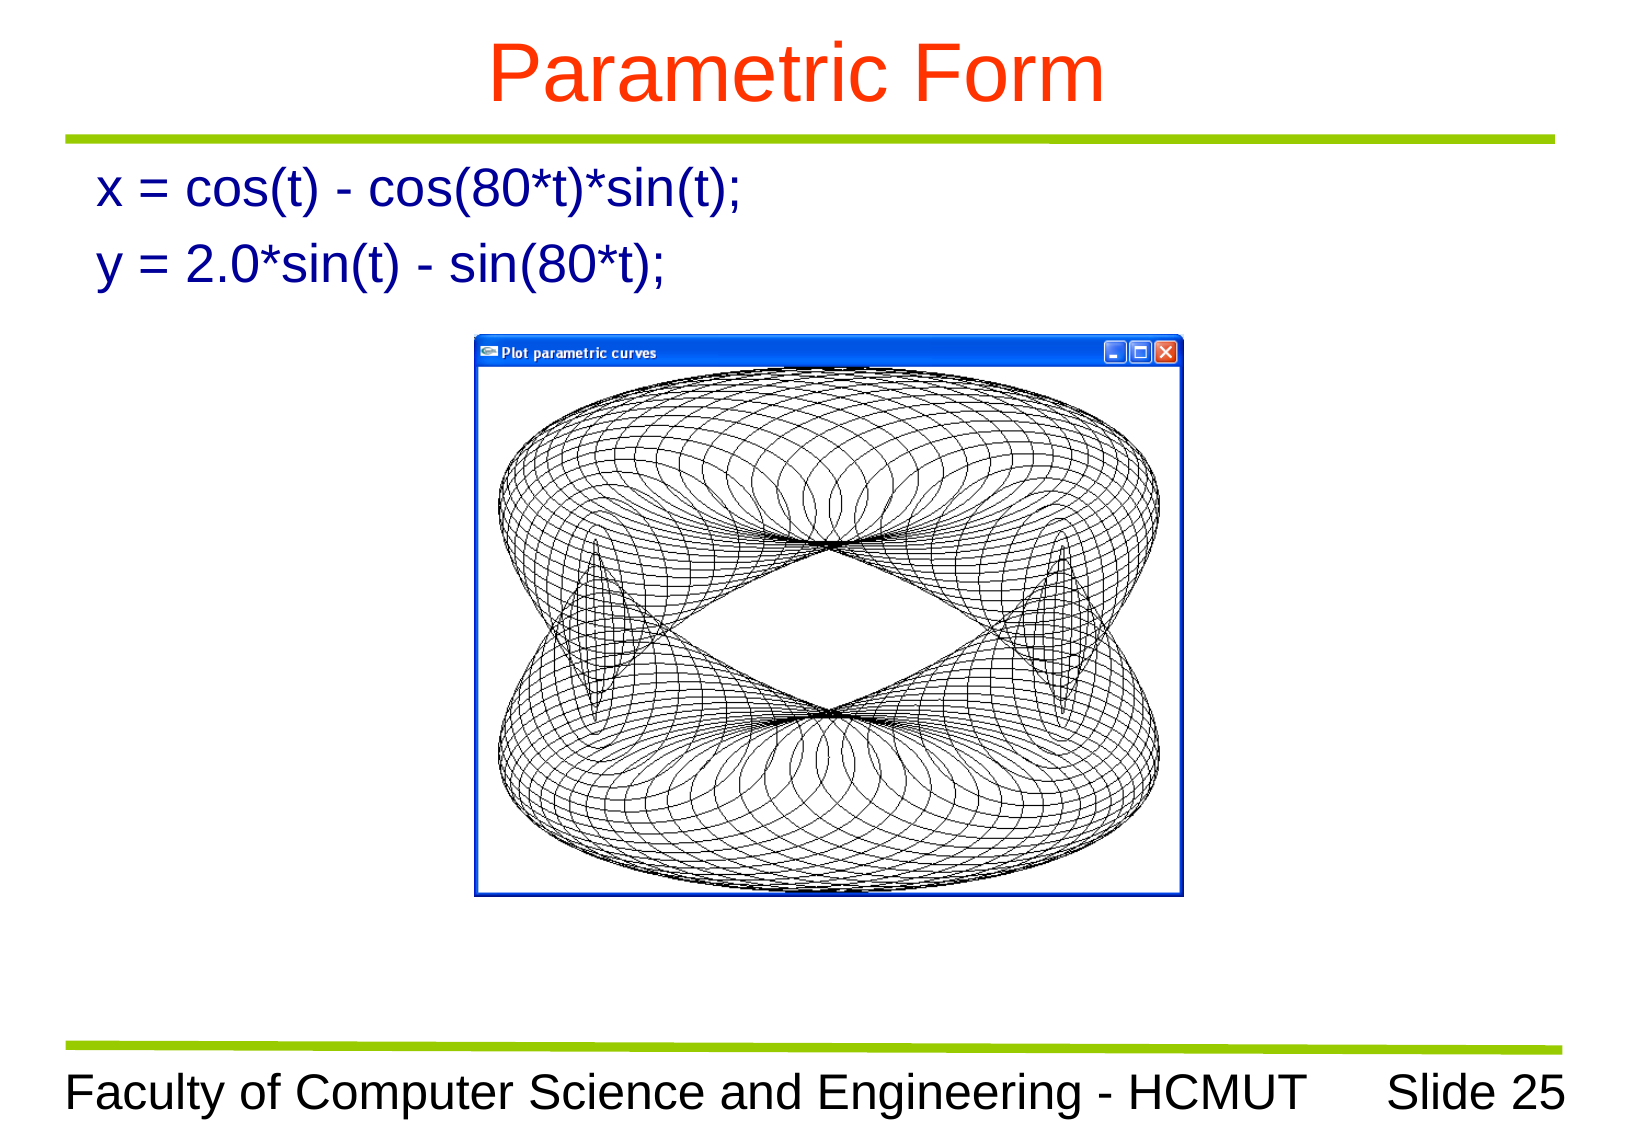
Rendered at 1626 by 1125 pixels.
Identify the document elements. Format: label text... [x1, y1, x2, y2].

list x = cos(t) - cos(80*t)*sin(t); y = 2.0*sin(t) - sin(80*t); [81, 144, 1544, 338]
picture [474, 334, 1185, 898]
title Parametric Form [50, 15, 1544, 121]
